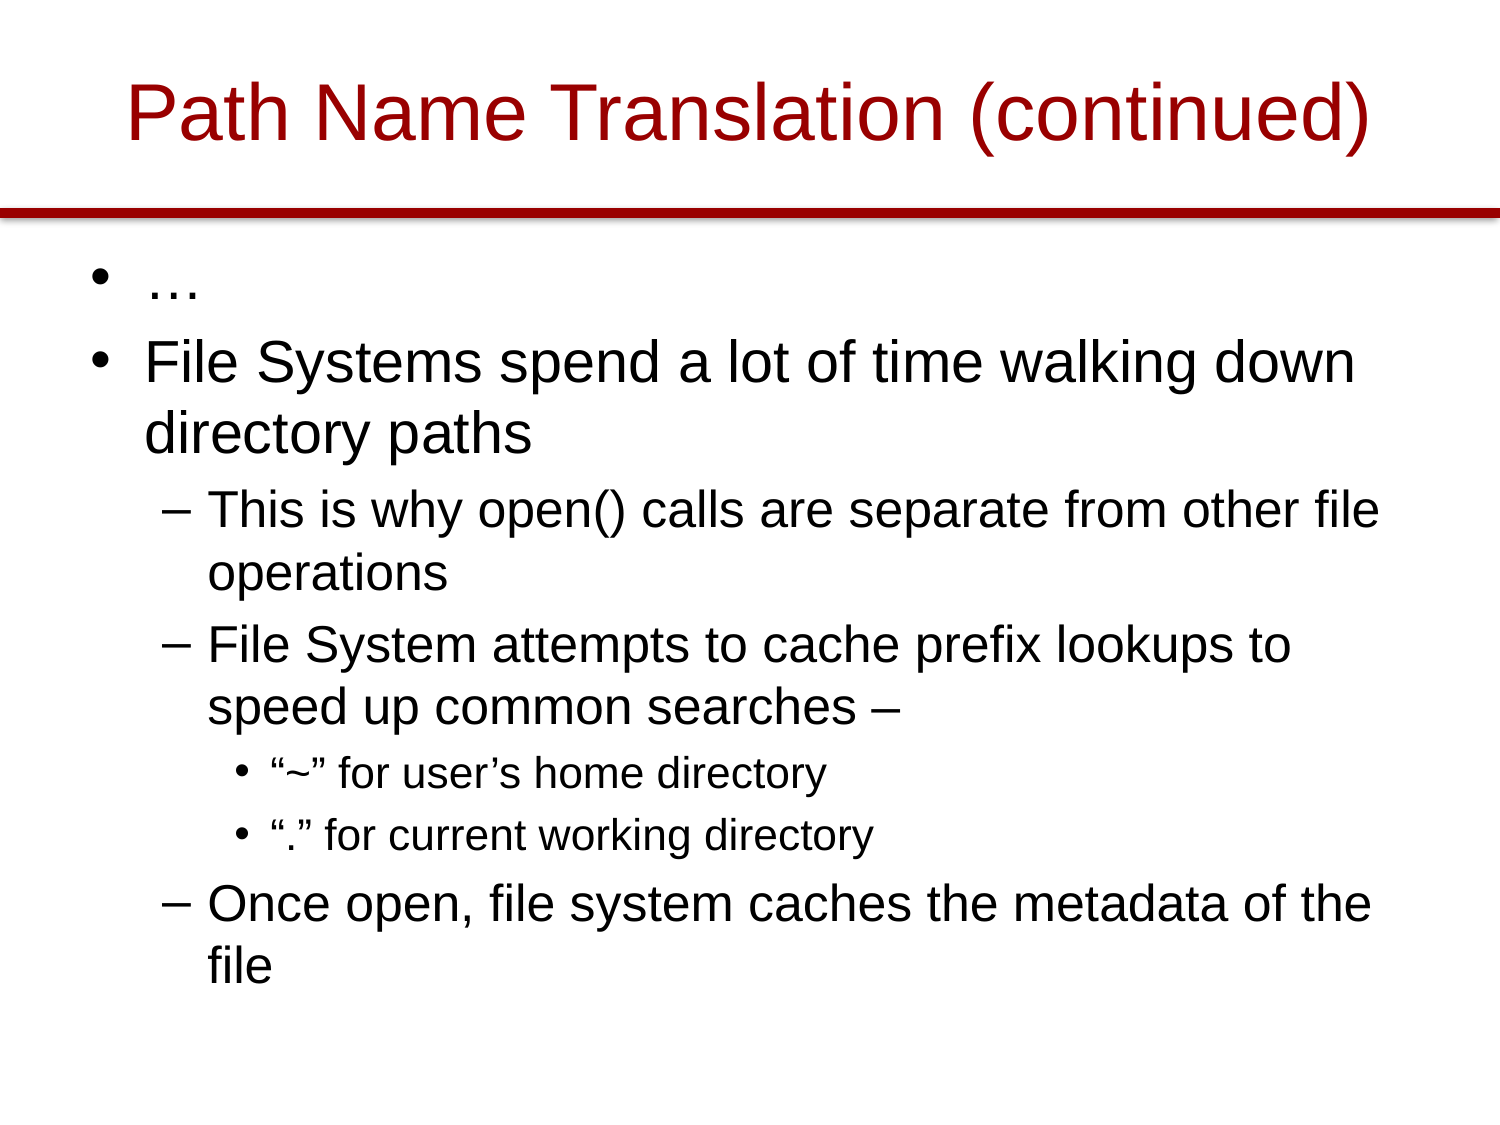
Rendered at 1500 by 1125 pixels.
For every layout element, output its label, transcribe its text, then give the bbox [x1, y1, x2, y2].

list … File Systems spend a lot of time walking down directory paths This is why open() calls are separate from other file operations File System attempts to cache prefix lookups to speed up common searches – “~” for user’s home directory “.” for current working directory Once open, file system caches the metadata of the file [75, 232, 1425, 1005]
title Path Name Translation (continued) [75, 13, 1425, 202]
